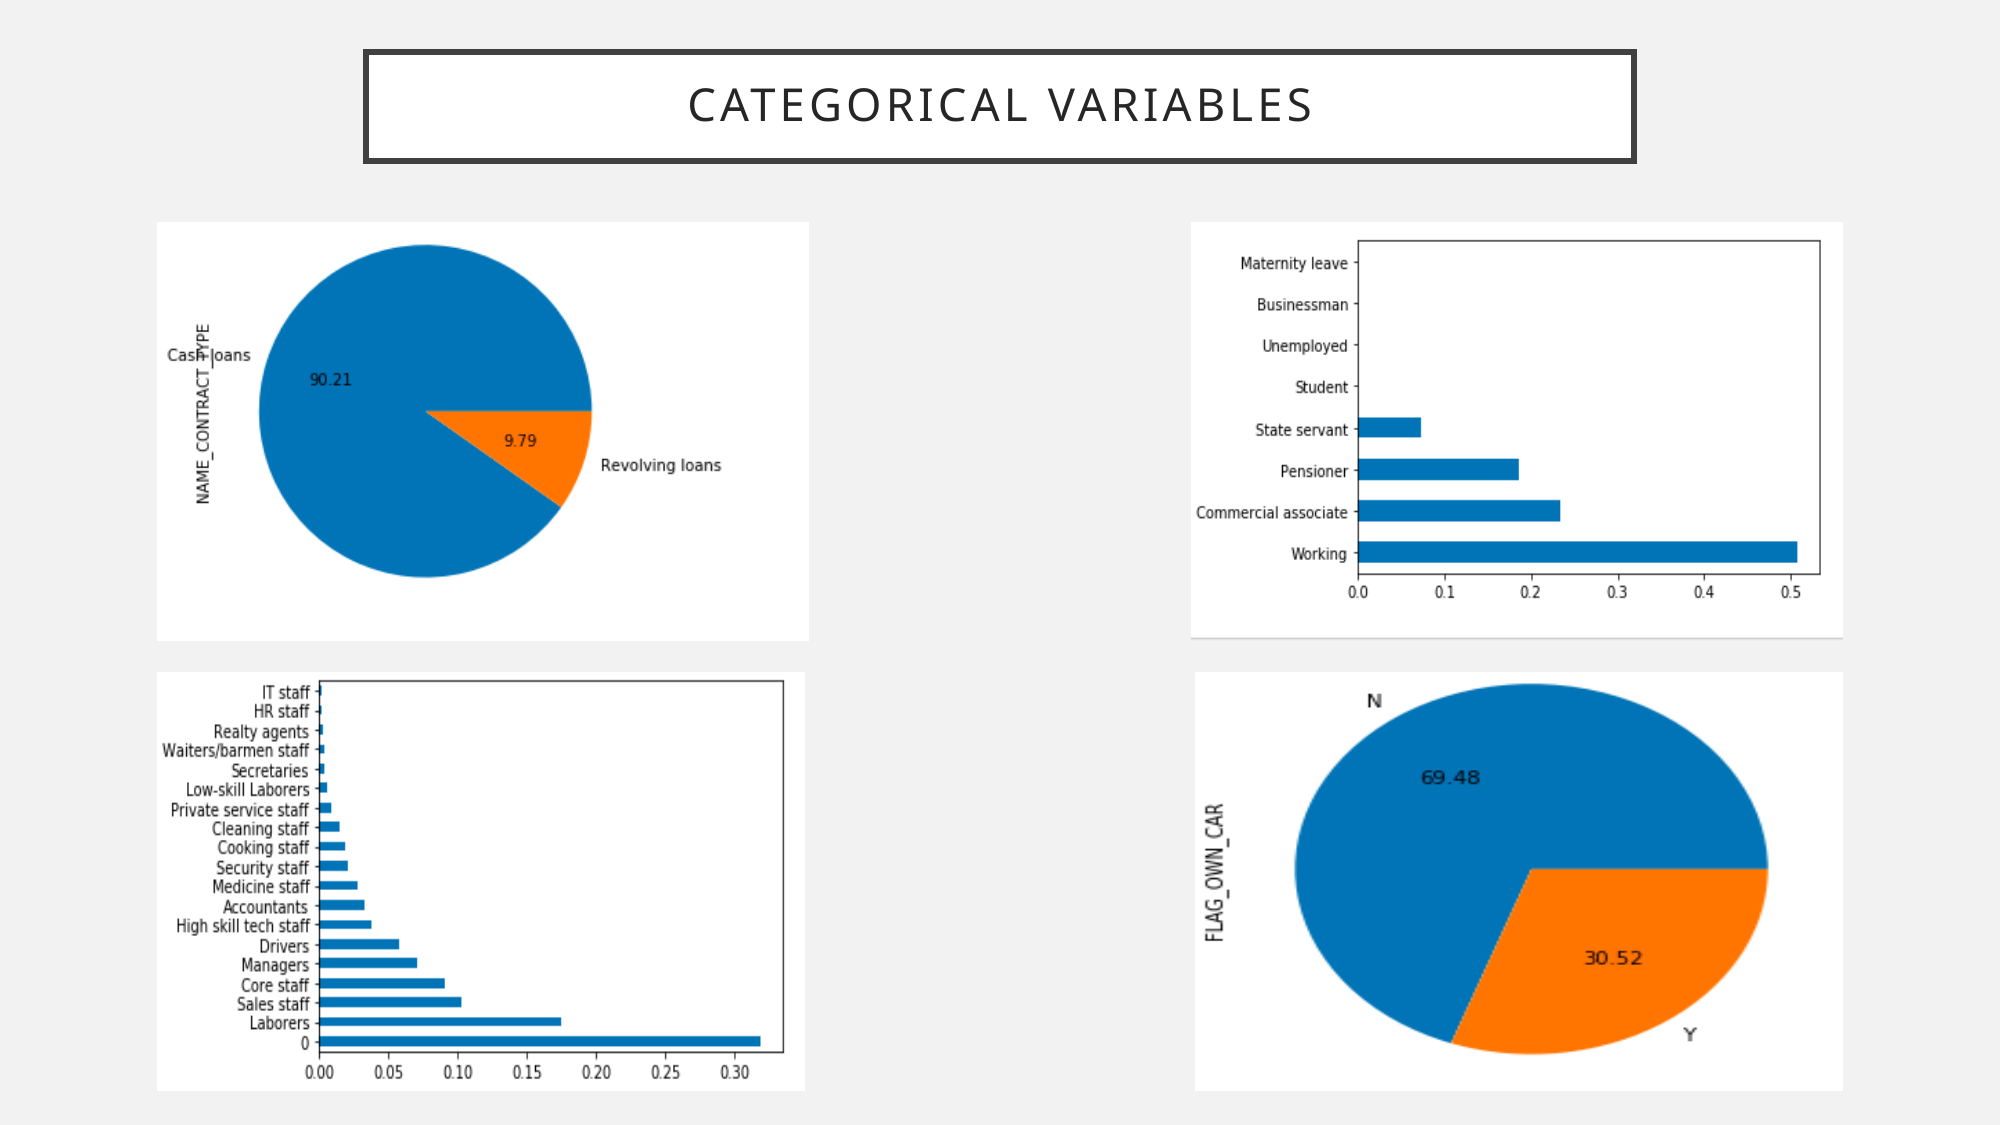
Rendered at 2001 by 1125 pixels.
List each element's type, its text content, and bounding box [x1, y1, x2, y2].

picture [1194, 672, 1843, 1091]
title categorical variables [363, 49, 1637, 164]
picture [1191, 222, 1843, 641]
picture [157, 222, 809, 641]
picture [157, 672, 805, 1091]
